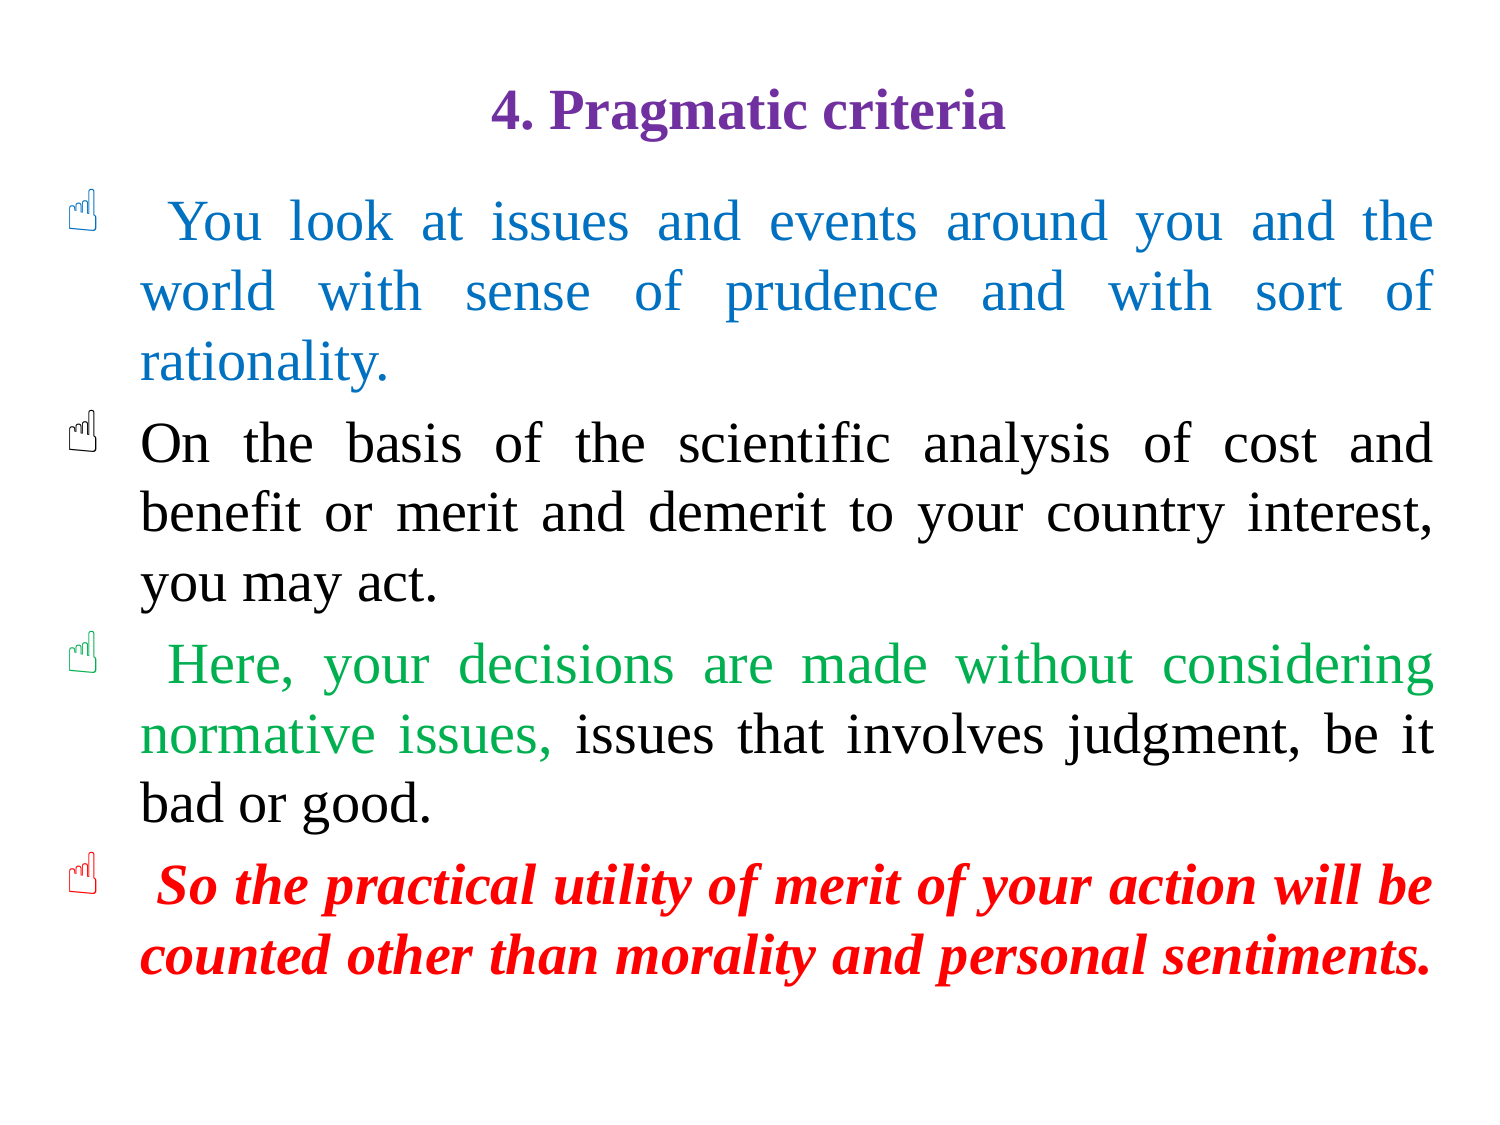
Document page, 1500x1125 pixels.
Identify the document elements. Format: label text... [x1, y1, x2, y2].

subtitle You look at issues and events around you and the world with sense of prudence and with sort of rationality. On the basis of the scientific analysis of cost and benefit or merit and demerit to your country interest, you may act. Here, your decisions are made without considering normative issues, issues that involves judgment, be it bad or good. So the practical utility of merit of your action will be counted other than morality and personal sentiments. [50, 174, 1450, 1063]
title 4. Pragmatic criteria [62, 62, 1450, 150]
